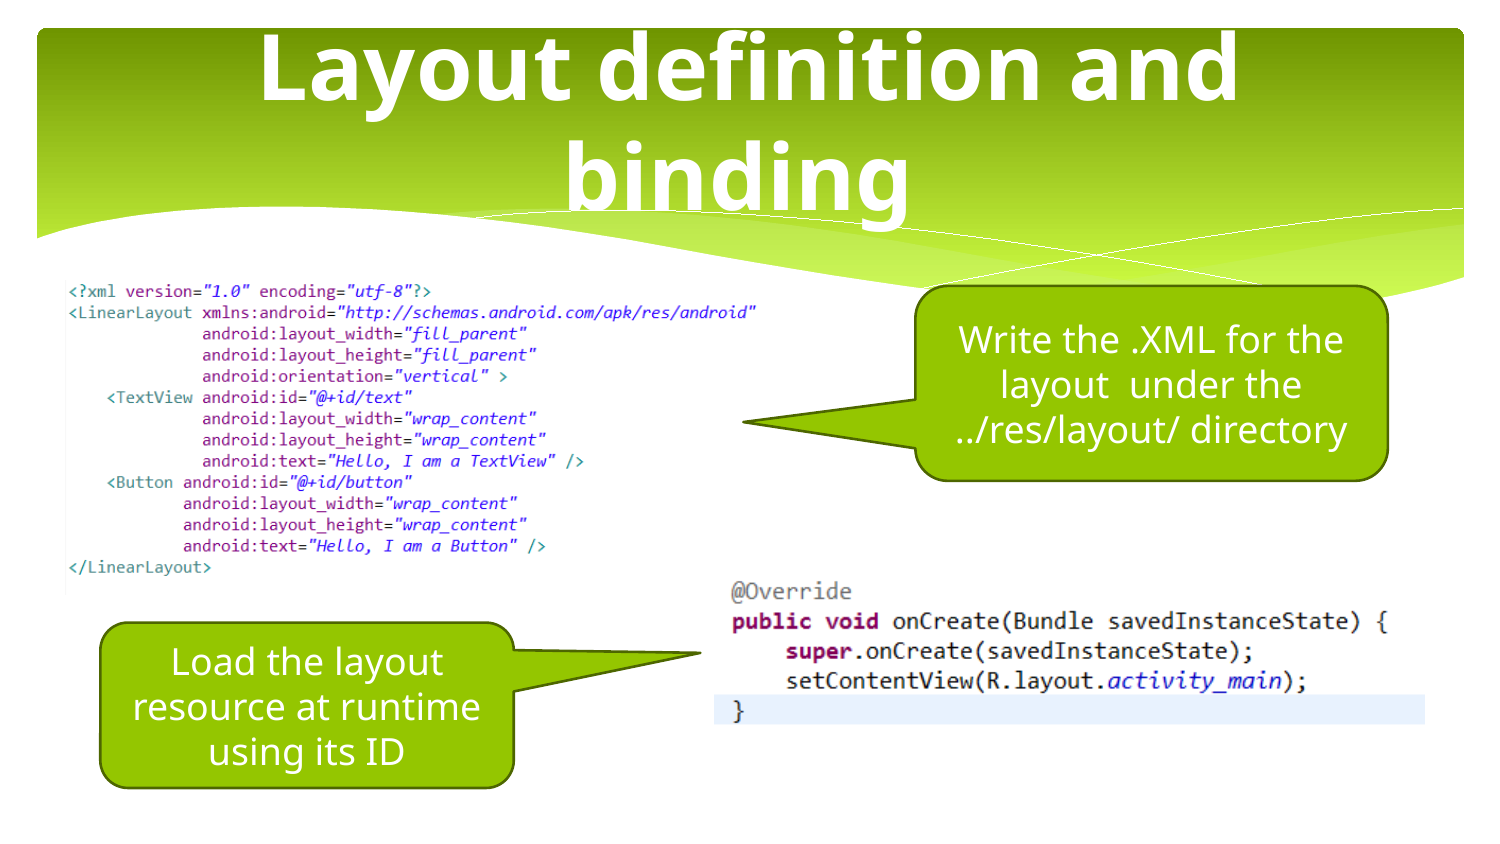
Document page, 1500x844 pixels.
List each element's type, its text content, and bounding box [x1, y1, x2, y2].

text_box Write the .XML for the layout under the ../res/layout/ directory [777, 284, 1390, 483]
text_box Load the layout resource at runtime using its ID [98, 621, 702, 790]
picture [64, 279, 1425, 741]
title Layout definition and binding [75, 41, 1425, 196]
